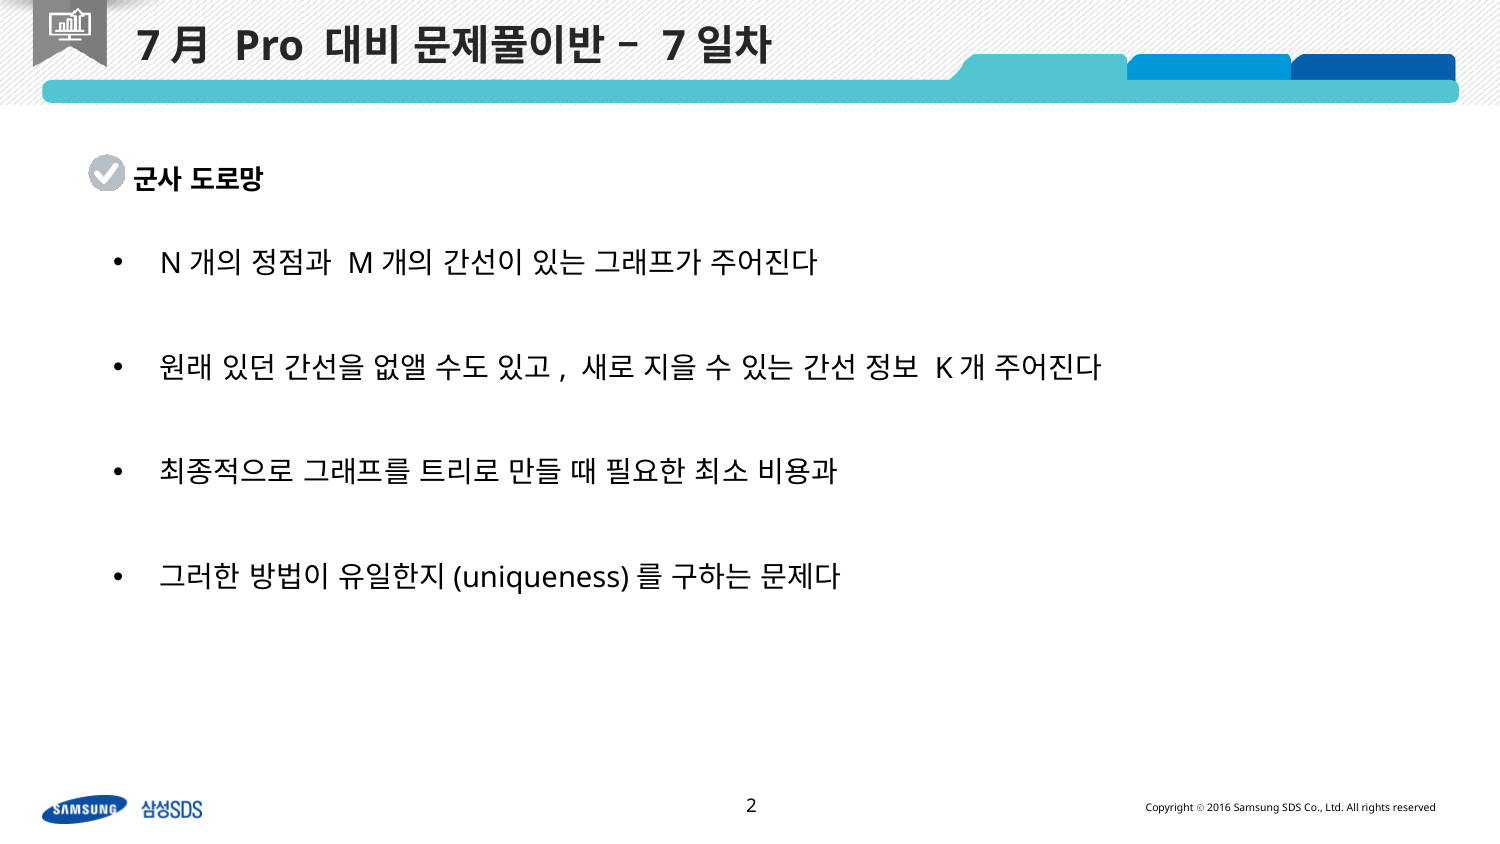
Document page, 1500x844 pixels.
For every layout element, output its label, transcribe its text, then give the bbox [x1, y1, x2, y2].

picture [0, 0, 1500, 127]
text_box N개의 정점과 M개의 간선이 있는 그래프가 주어진다 원래 있던 간선을 없앨 수도 있고, 새로 지을 수 있는 간선 정보 K개 주어진다 최종적으로 그래프를 트리로 만들 때 필요한 최소 비용과 그러한 방법이 유일한지(uniqueness)를 구하는 문제다 [86, 207, 1438, 755]
picture [42, 795, 202, 824]
title 7月 Pro 대비 문제풀이반 – 7일차 [123, 8, 1474, 80]
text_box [40, 138, 1016, 197]
